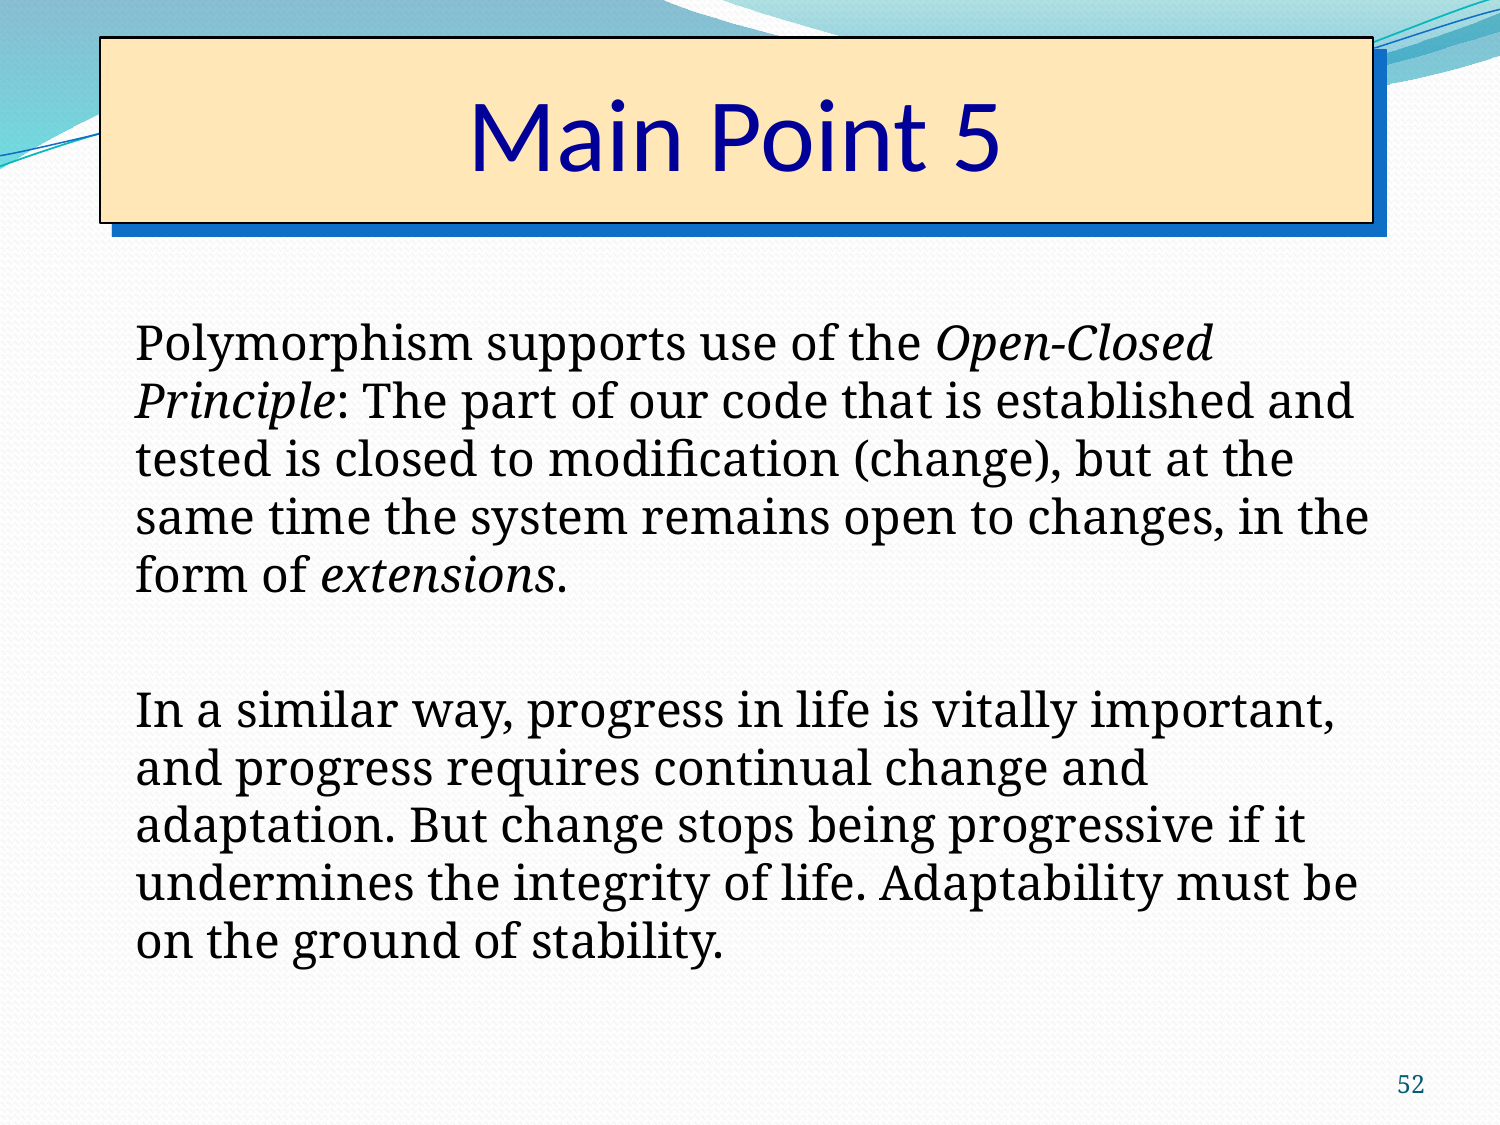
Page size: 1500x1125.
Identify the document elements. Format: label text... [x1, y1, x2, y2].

list Polymorphism supports use of the Open-Closed Principle: The part of our code that is established and tested is closed to modification (change), but at the same time the system remains open to changes, in the form of extensions. In a similar way, progress in life is vitally important, and progress requires continual change and adaptation. But change stops being progressive if it undermines the integrity of life. Adaptability must be on the ground of stability. [120, 305, 1396, 981]
title Main Point 5 [99, 37, 1373, 223]
slide_number 52 [1299, 1042, 1425, 1103]
